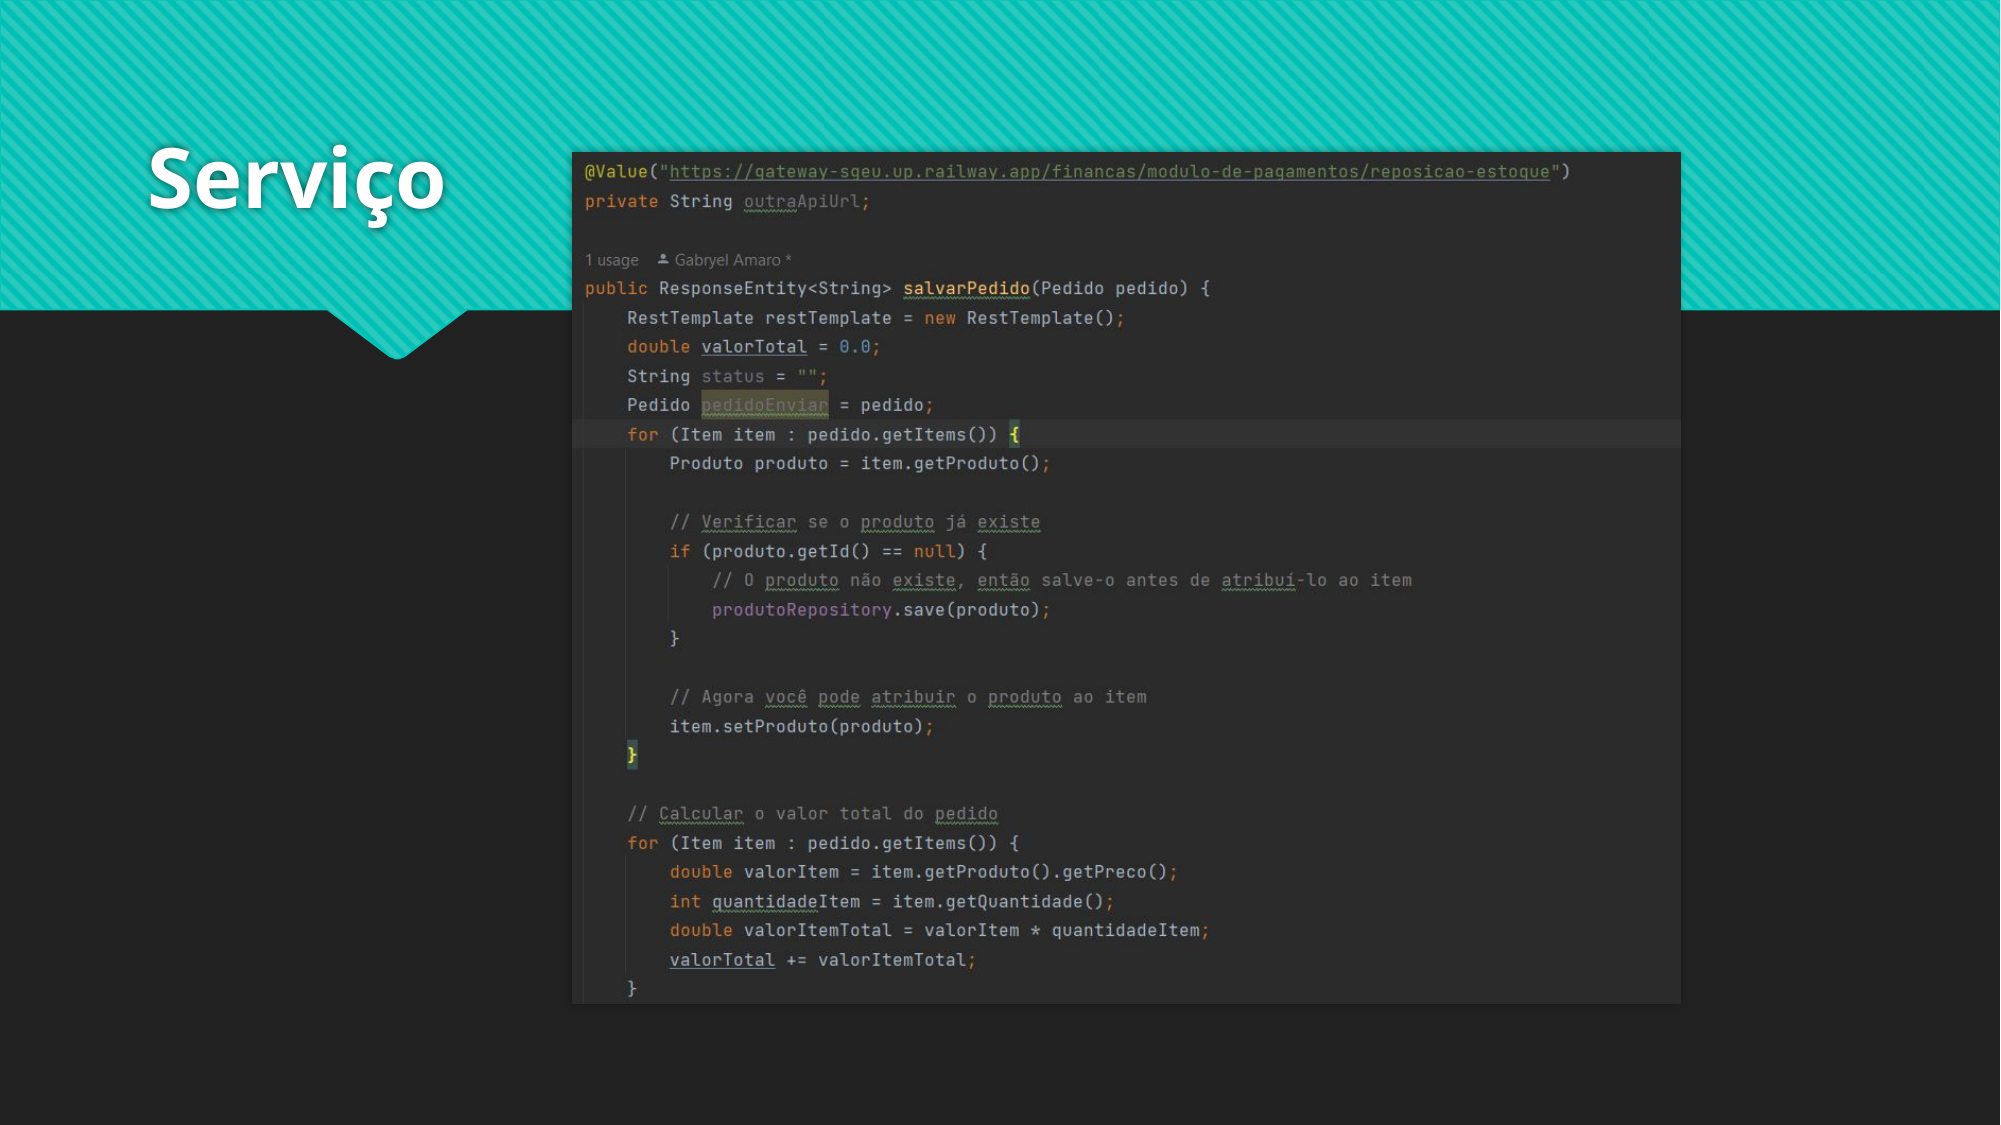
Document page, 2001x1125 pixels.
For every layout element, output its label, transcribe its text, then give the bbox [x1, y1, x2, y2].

title Serviço [132, 73, 1868, 233]
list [572, 152, 1681, 1005]
